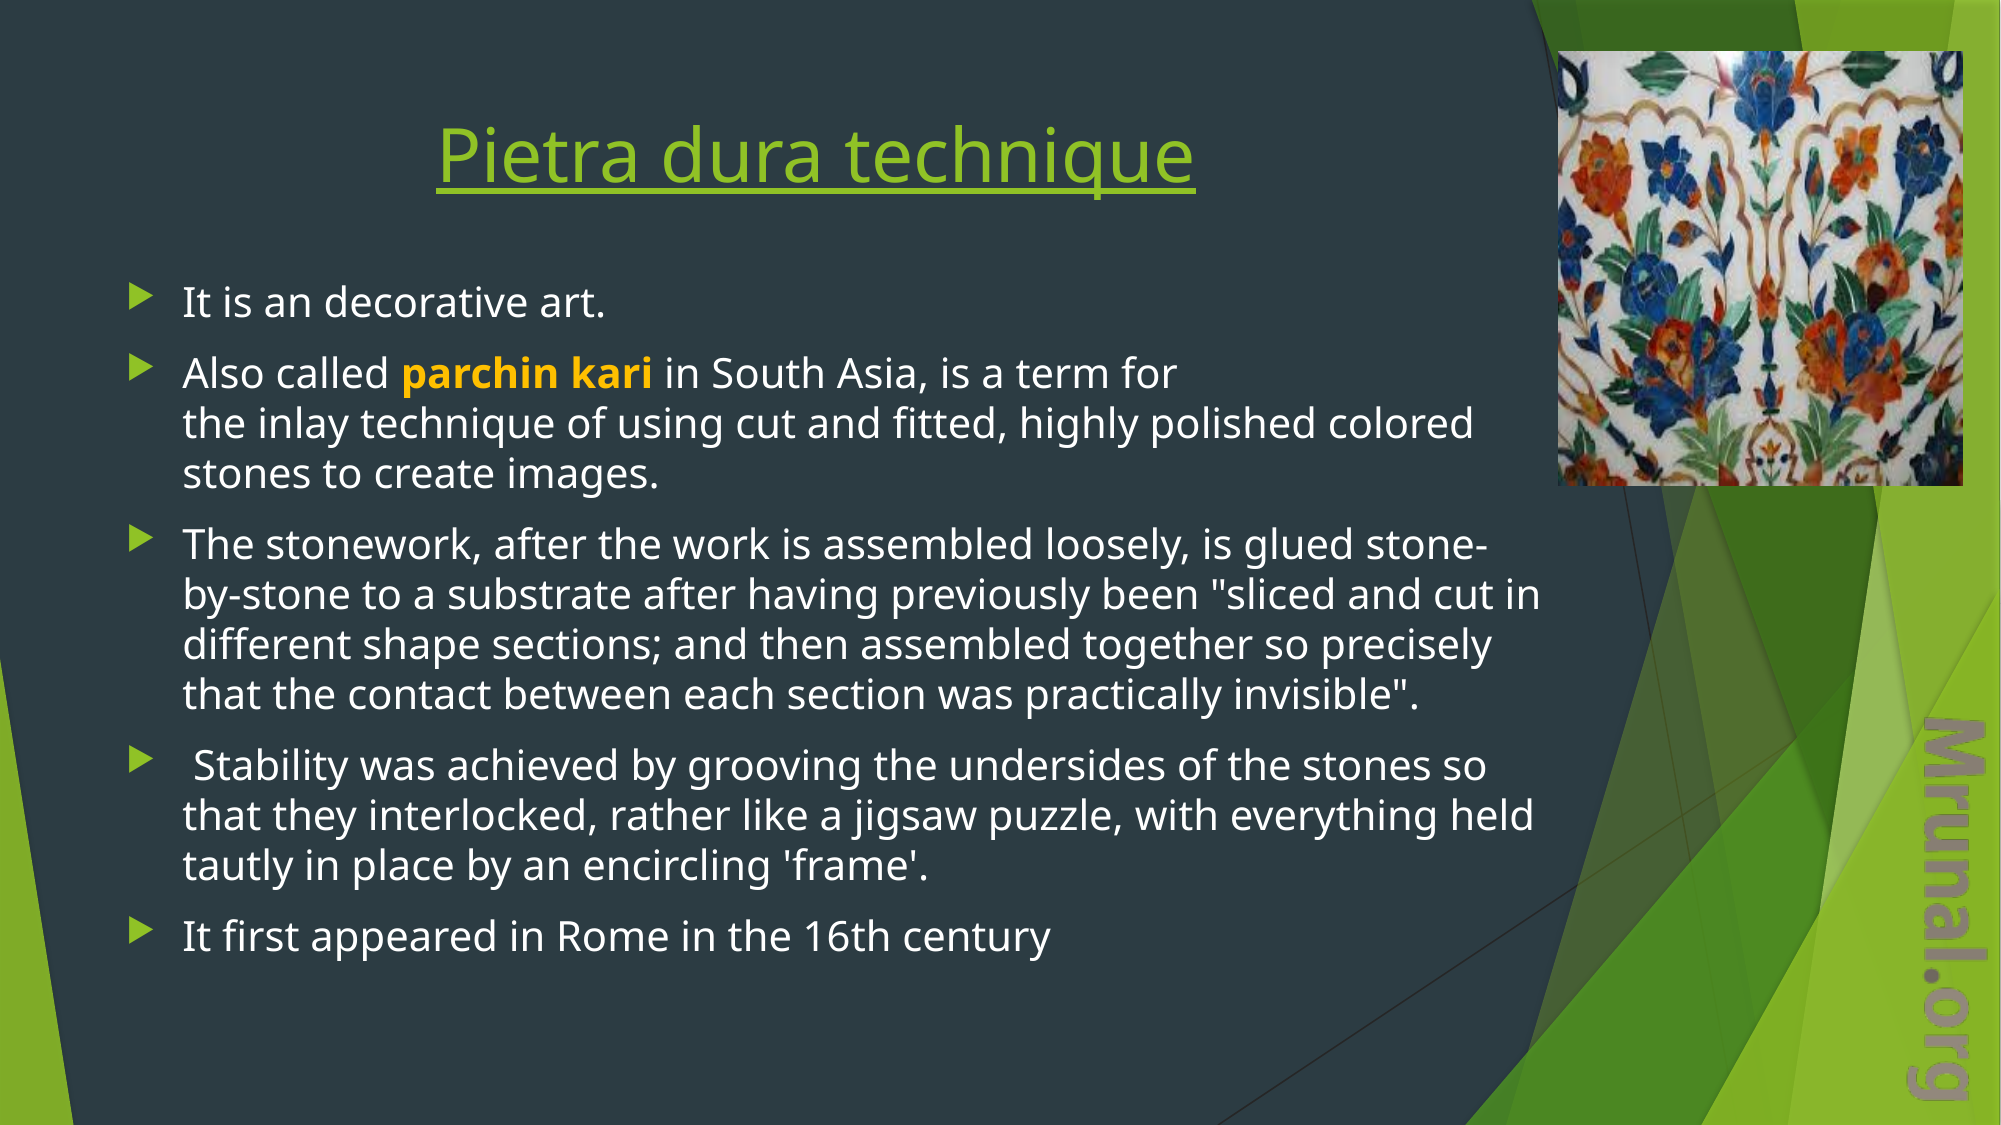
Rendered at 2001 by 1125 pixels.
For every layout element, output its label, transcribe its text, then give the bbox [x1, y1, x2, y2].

title Pietra dura technique [111, 99, 1522, 268]
picture [1557, 51, 1964, 486]
list It is an decorative art. Also called parchin kari in South Asia, is a term for the inlay technique of using cut and fitted, highly polished colored stones to create images. The stonework, after the work is assembled loosely, is glued stone-by-stone to a substrate after having previously been "sliced and cut in different shape sections; and then assembled together so precisely that the contact between each section was practically invisible". Stability was achieved by grooving the undersides of the stones so that they interlocked, rather like a jigsaw puzzle, with everything held tautly in place by an encircling 'frame'. It first appeared in Rome in the 16th century [111, 268, 1559, 1071]
